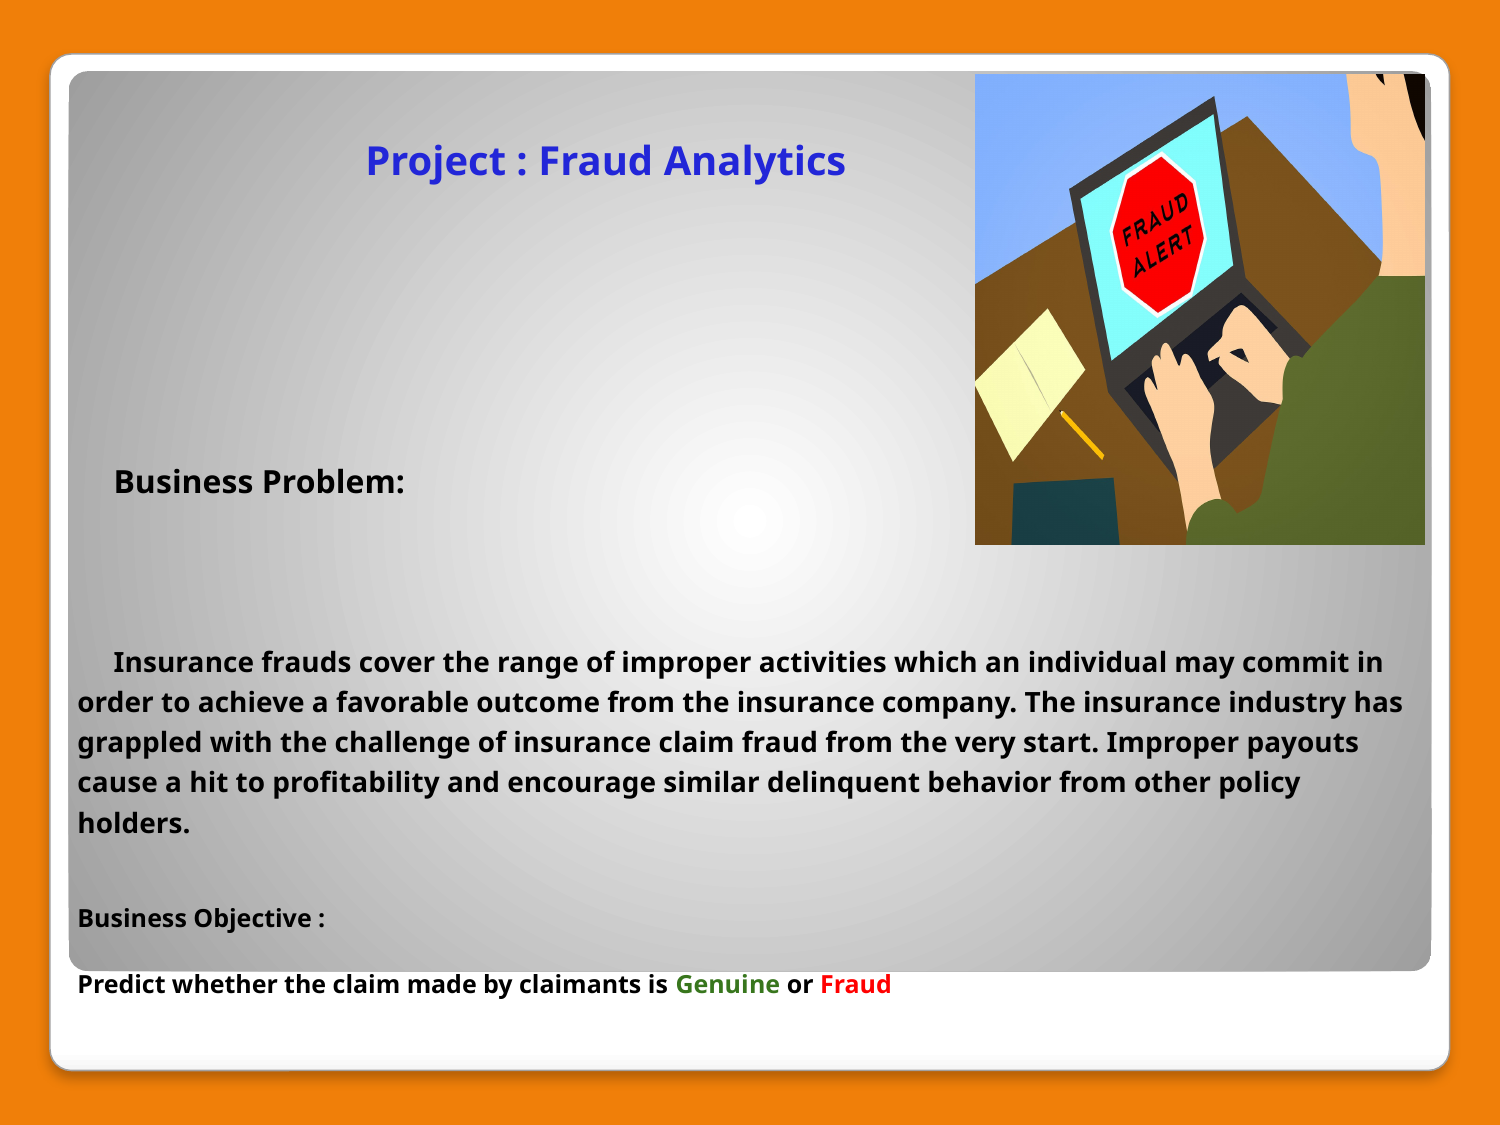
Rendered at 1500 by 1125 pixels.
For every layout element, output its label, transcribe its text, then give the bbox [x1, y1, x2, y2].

list Project : Fraud Analytics Business Problem: Insurance frauds cover the range of improper activities which an individual may commit in order to achieve a favorable outcome from the insurance company. The insurance industry has grappled with the challenge of insurance claim fraud from the very start. Improper payouts cause a hit to profitability and encourage similar delinquent behavior from other policy holders. Business Objective : Predict whether the claim made by claimants is Genuine or Fraud [62, 50, 1425, 1050]
picture [974, 74, 1426, 545]
